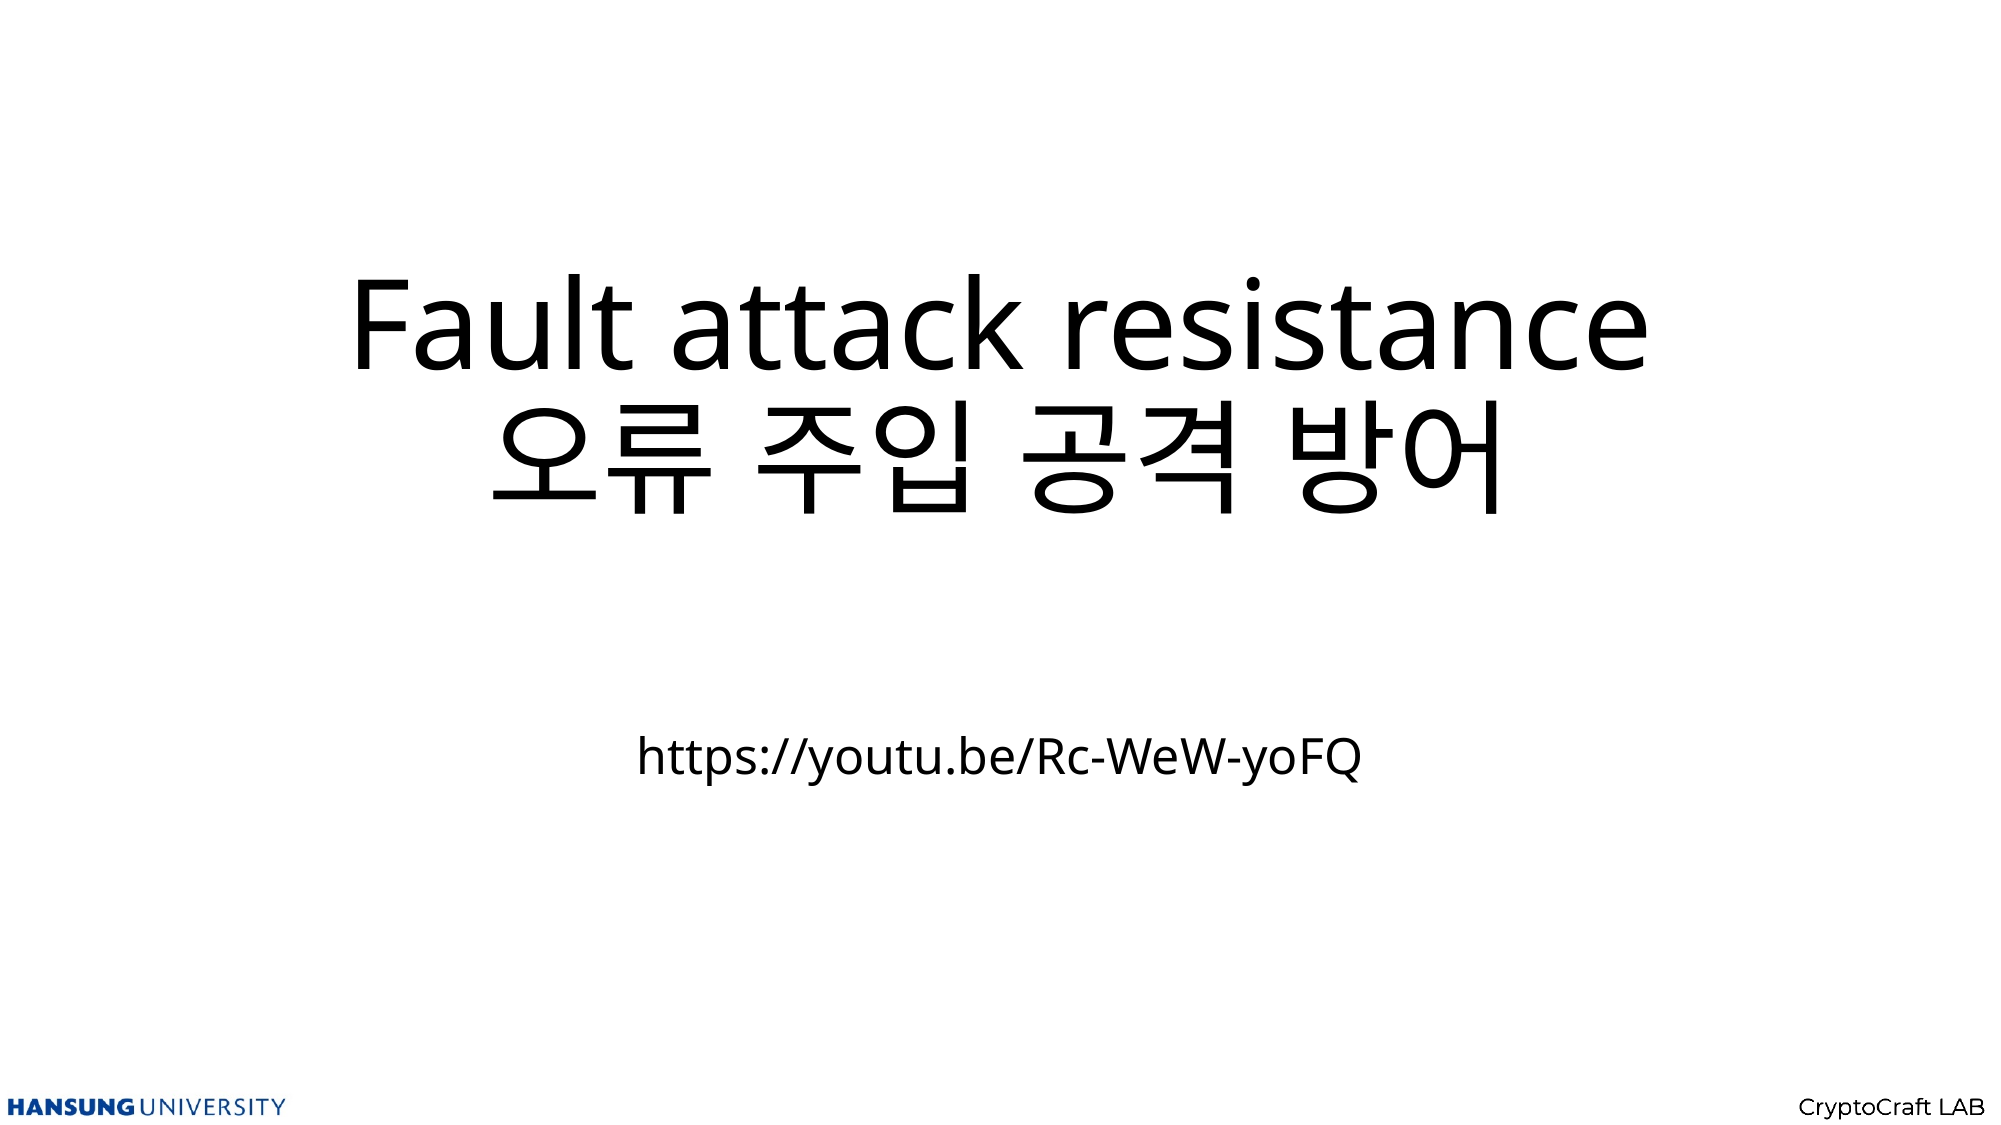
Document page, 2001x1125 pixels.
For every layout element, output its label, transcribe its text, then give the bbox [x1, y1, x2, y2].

picture [1784, 1095, 2000, 1122]
subtitle https://youtu.be/Rc-WeW-yoFQ [0, 622, 2000, 895]
title Fault attack resistance 오류 주입 공격 방어 [0, 200, 2000, 593]
picture [0, 1090, 297, 1117]
